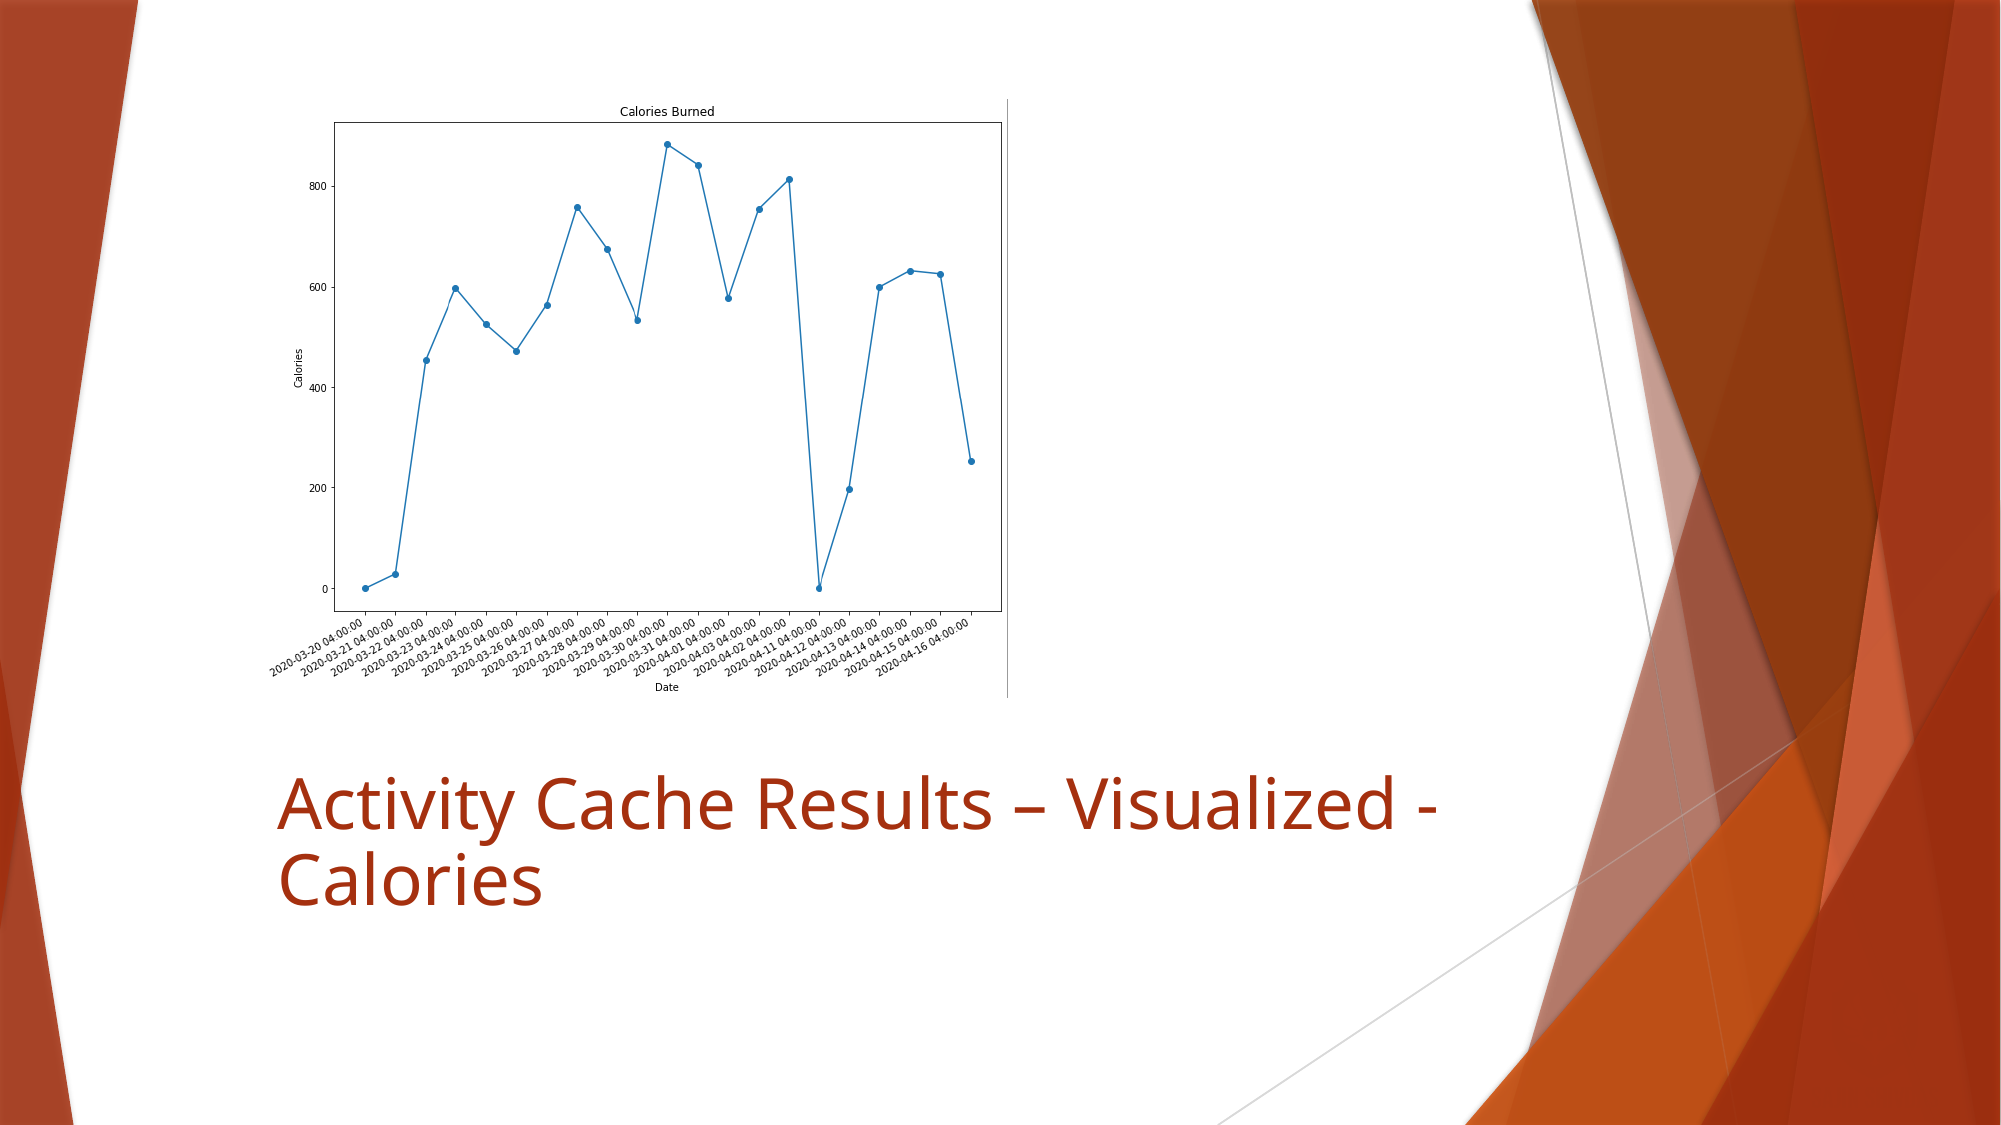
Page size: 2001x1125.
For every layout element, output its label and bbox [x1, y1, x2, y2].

picture [261, 99, 1008, 698]
text_box [0, 0, 2000, 1125]
